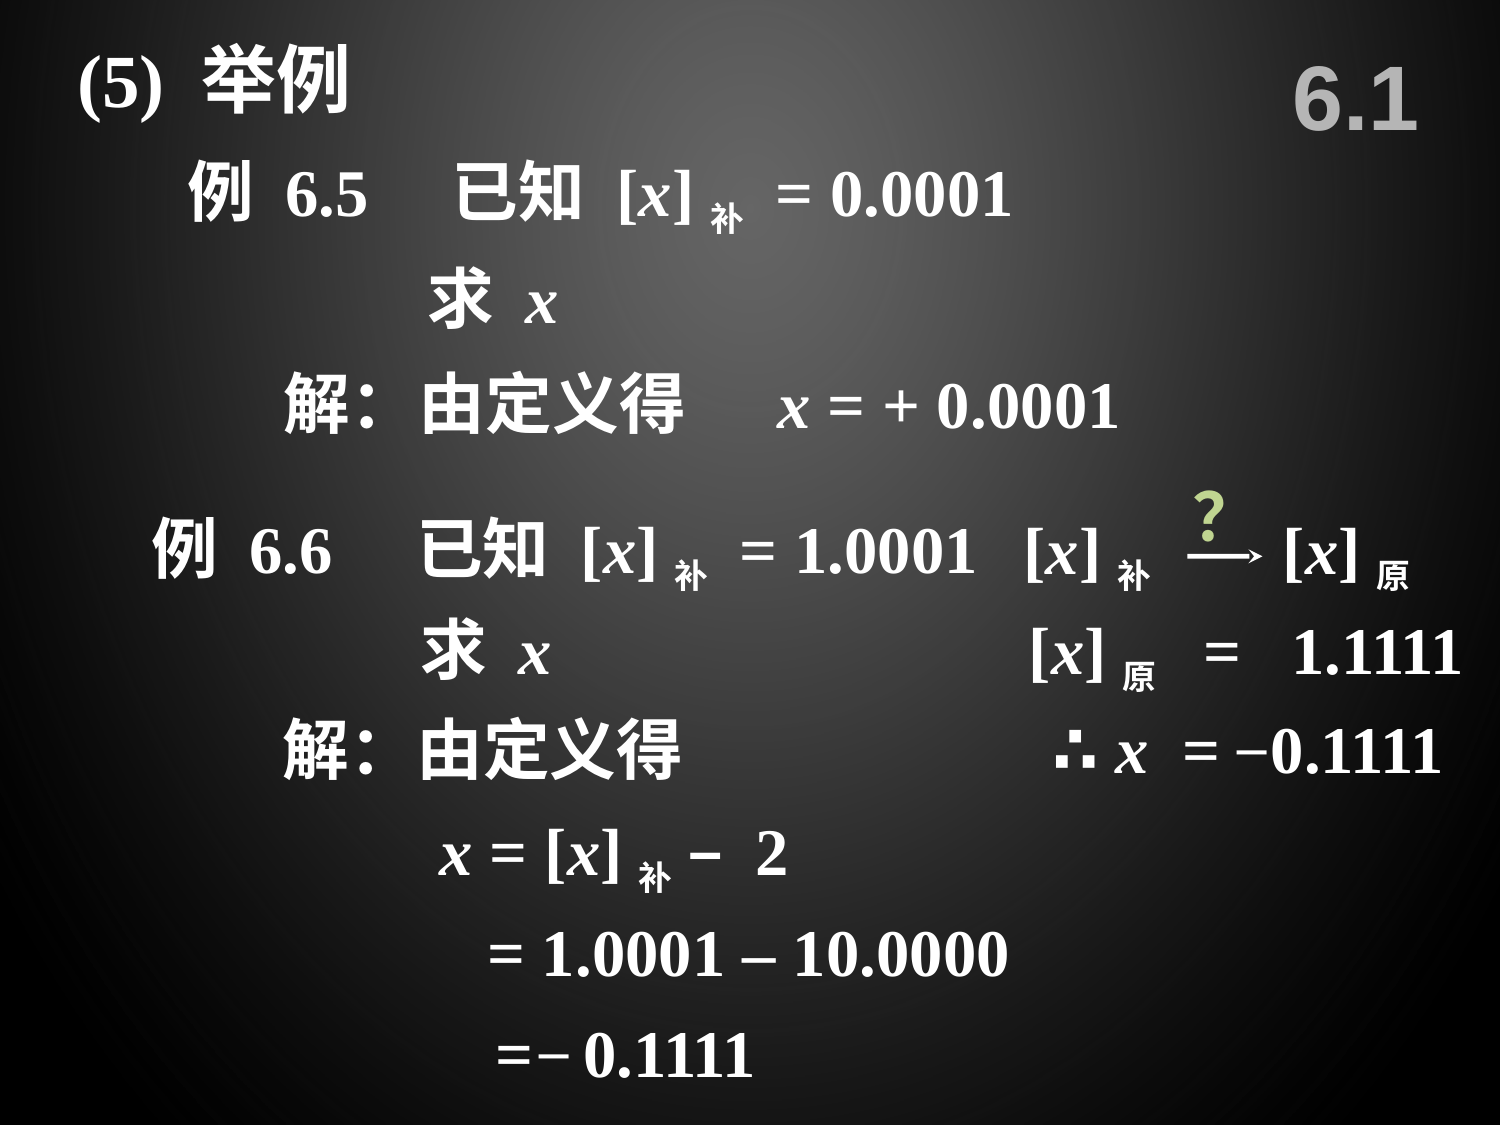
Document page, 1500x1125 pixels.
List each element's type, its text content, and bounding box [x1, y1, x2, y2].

picture [0, 0, 1500, 1125]
text_box [x]原 = 1.1111 [1014, 600, 1479, 704]
text_box (5) 举例 [62, 24, 525, 130]
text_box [1020, 467, 1430, 596]
text_box 解： [268, 355, 404, 450]
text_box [172, 499, 958, 696]
text_box 6.1 [1262, 24, 1450, 163]
text_box 解：由定义得 [268, 705, 825, 796]
text_box 由定义得 [404, 355, 817, 450]
text_box x = + 0.0001 [817, 355, 1238, 450]
text_box = 1.0001 – 10.0000 [472, 902, 1026, 997]
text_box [172, 142, 1276, 346]
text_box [1022, 699, 1475, 796]
text_box x = [x]补 – 2 [424, 801, 1025, 905]
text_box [474, 1002, 777, 1099]
